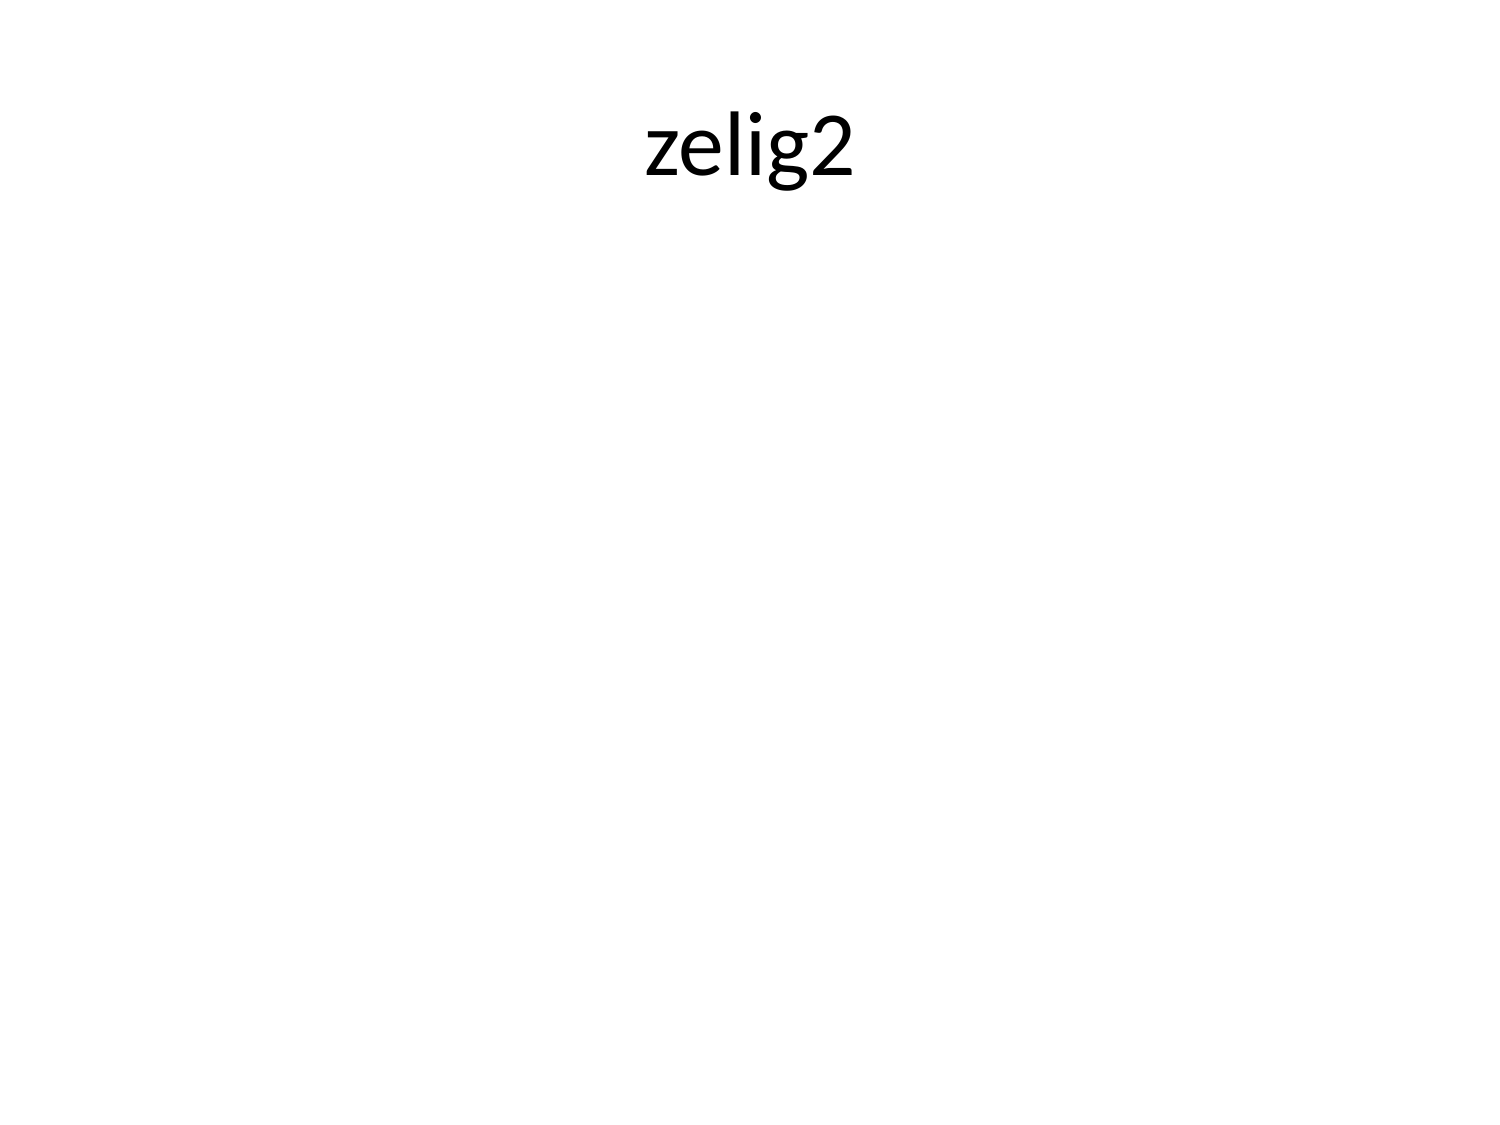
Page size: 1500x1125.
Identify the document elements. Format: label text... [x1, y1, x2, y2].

title zelig2 [75, 45, 1425, 233]
